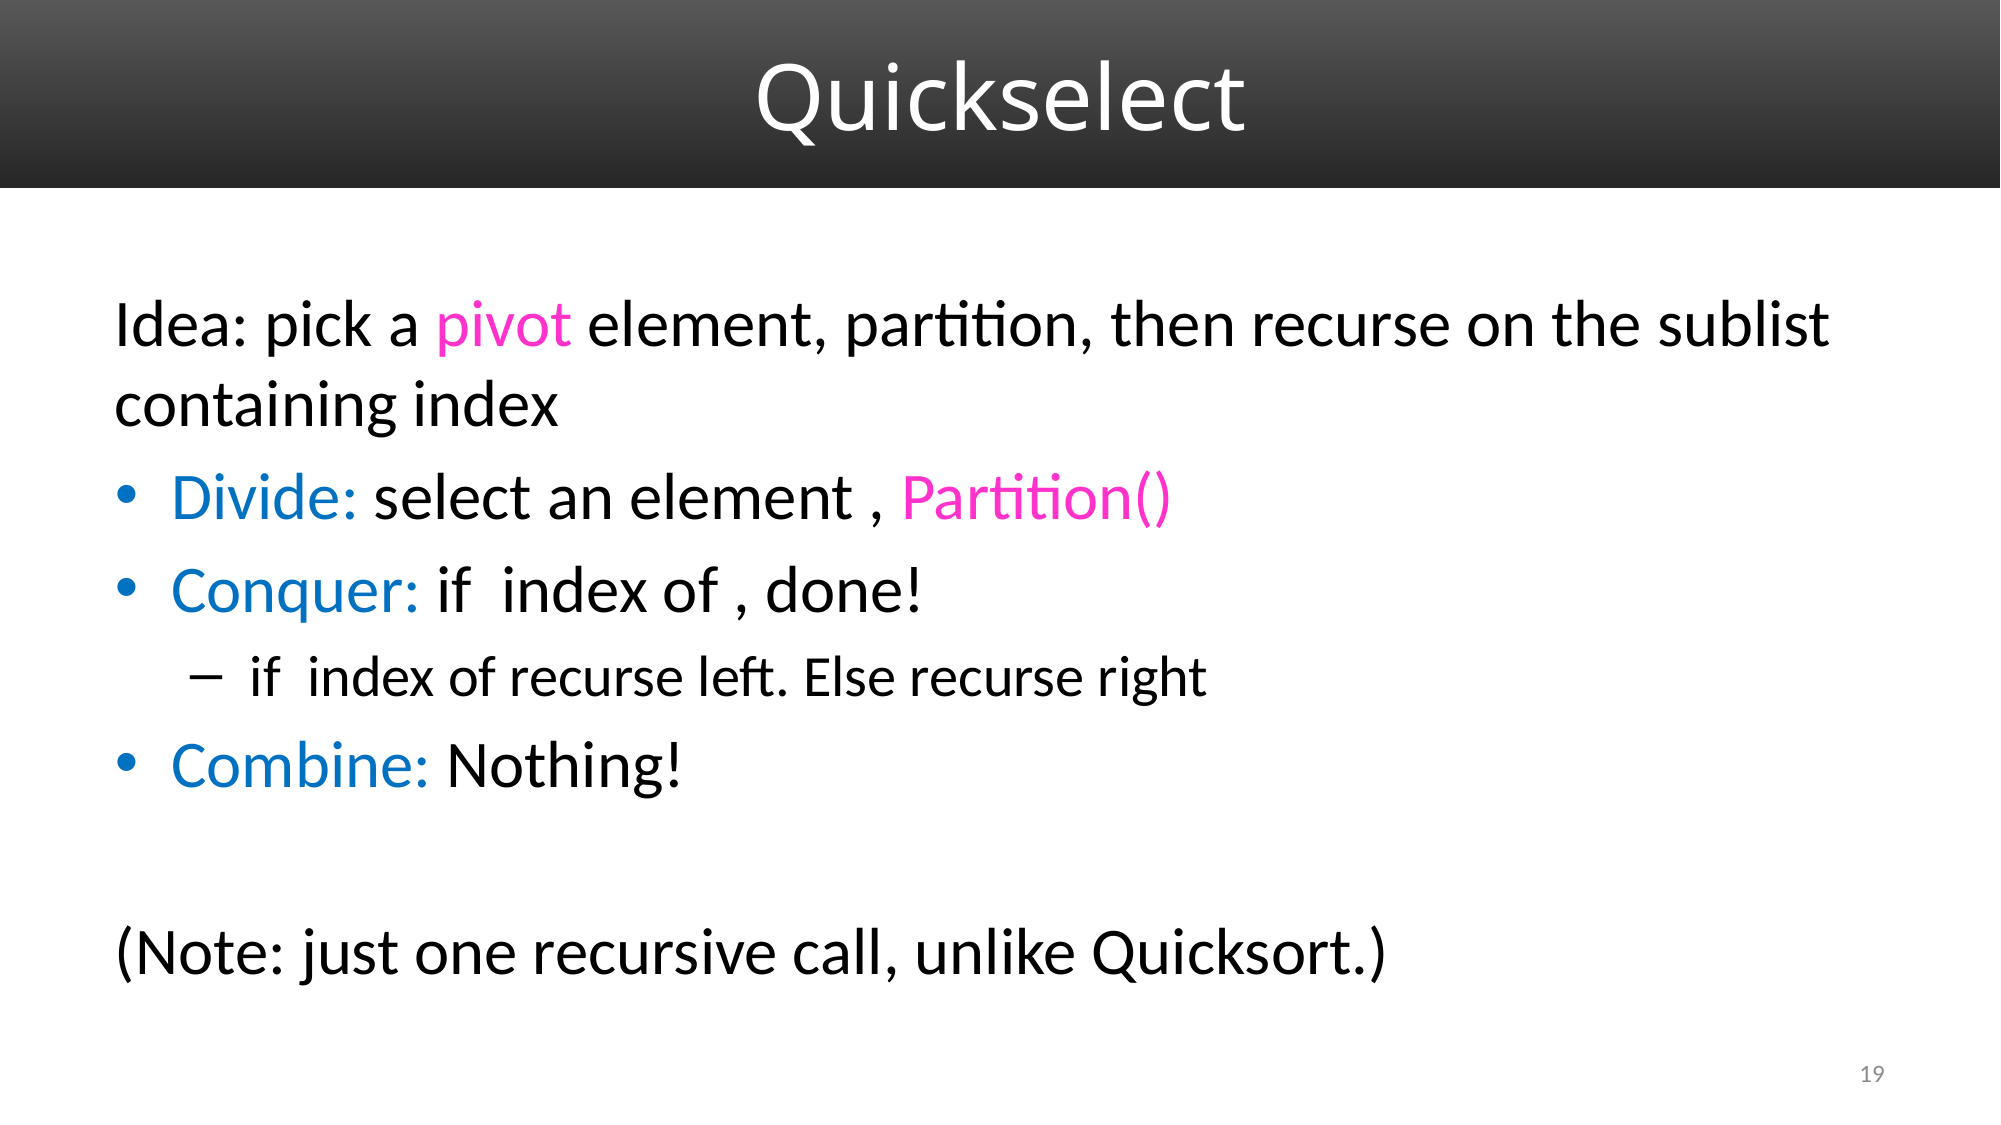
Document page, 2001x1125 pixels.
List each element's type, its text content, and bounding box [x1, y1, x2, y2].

slide_number 19 [1433, 1042, 1900, 1103]
title Quickselect [99, 24, 1900, 163]
